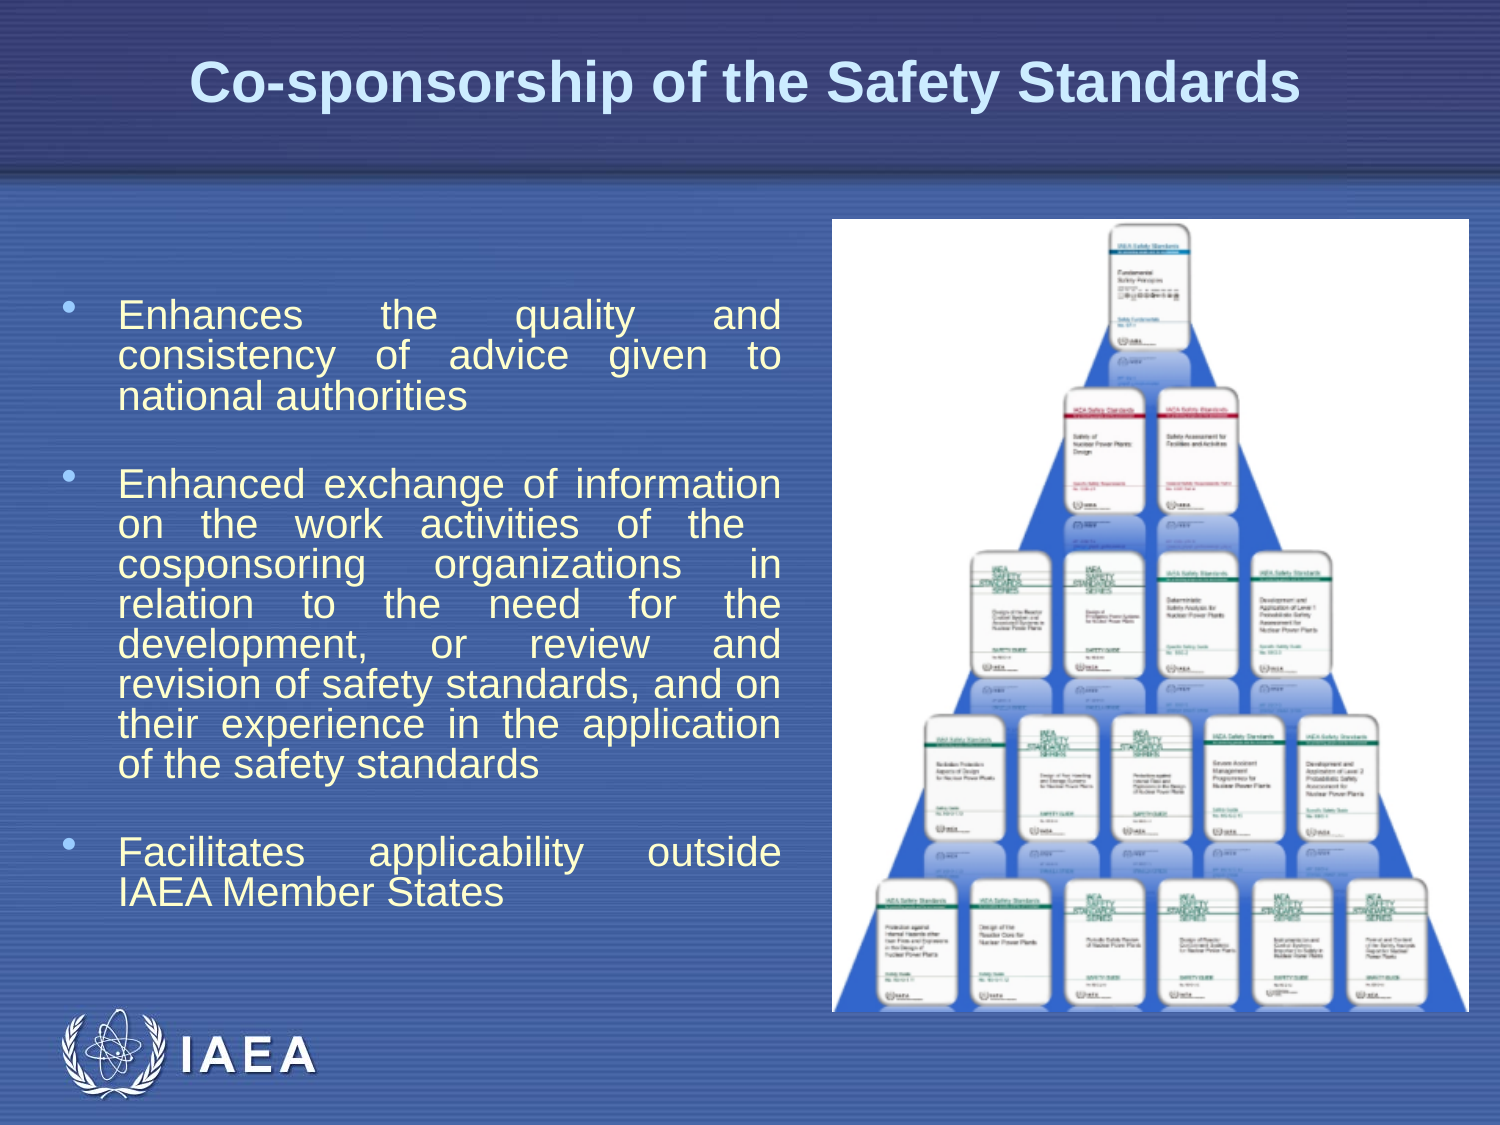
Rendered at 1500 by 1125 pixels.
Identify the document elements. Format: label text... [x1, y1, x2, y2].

title Co-sponsorship of the Safety Standards [46, 16, 1447, 142]
picture [0, 0, 1500, 1125]
list Enhances the quality and consistency of advice given to national authorities Enhanced exchange of information on the work activities of the cosponsoring organizations in relation to the need for the development, or review and revision of safety standards, and on their experience in the application of the safety standards Facilitates applicability outside IAEA Member States [46, 172, 798, 1000]
